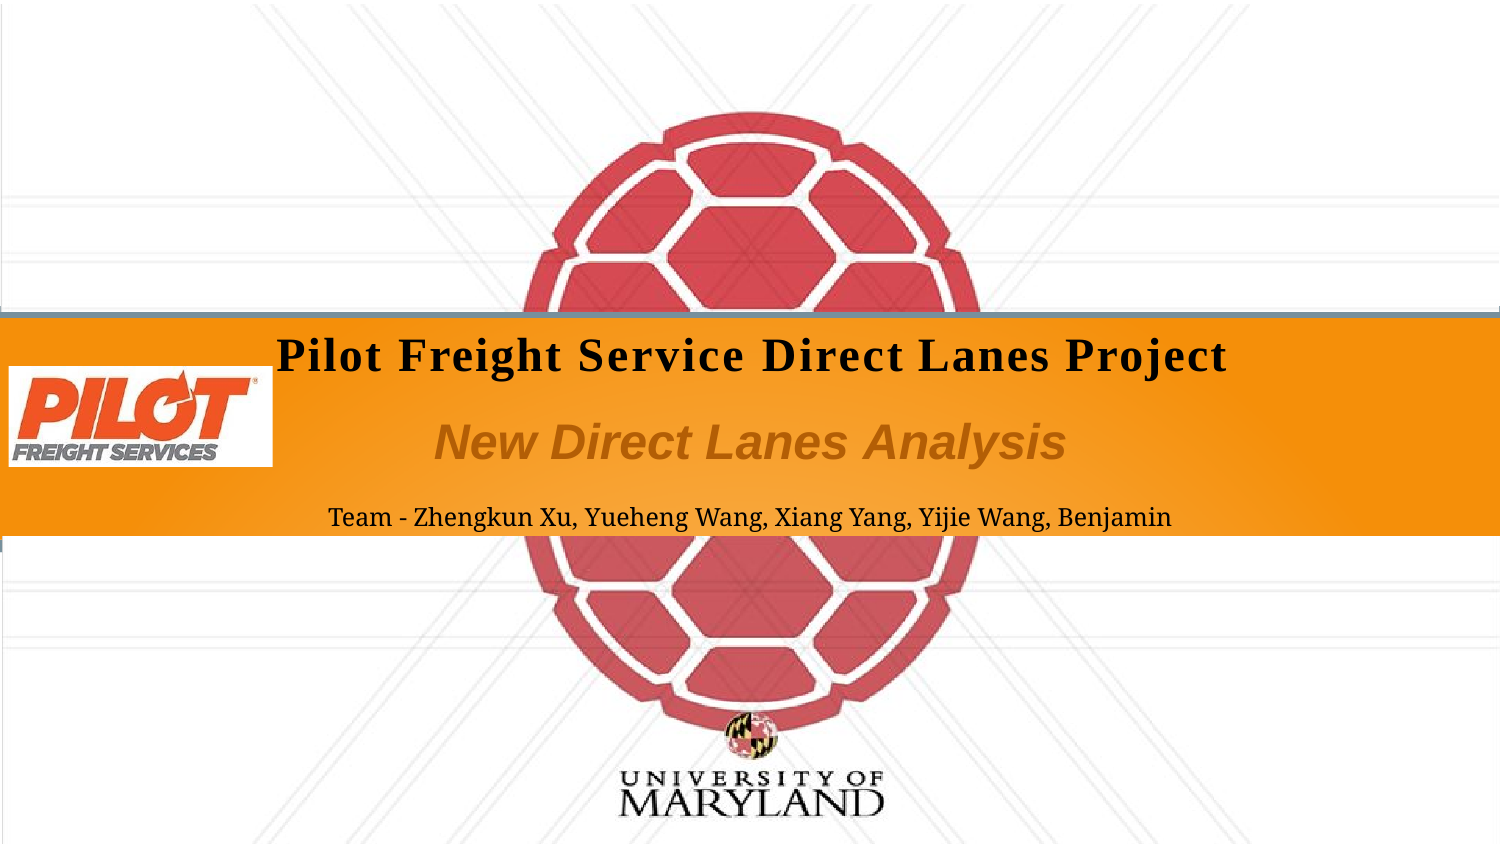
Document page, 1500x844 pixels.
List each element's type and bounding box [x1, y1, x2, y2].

text_box [0, 4, 1500, 844]
